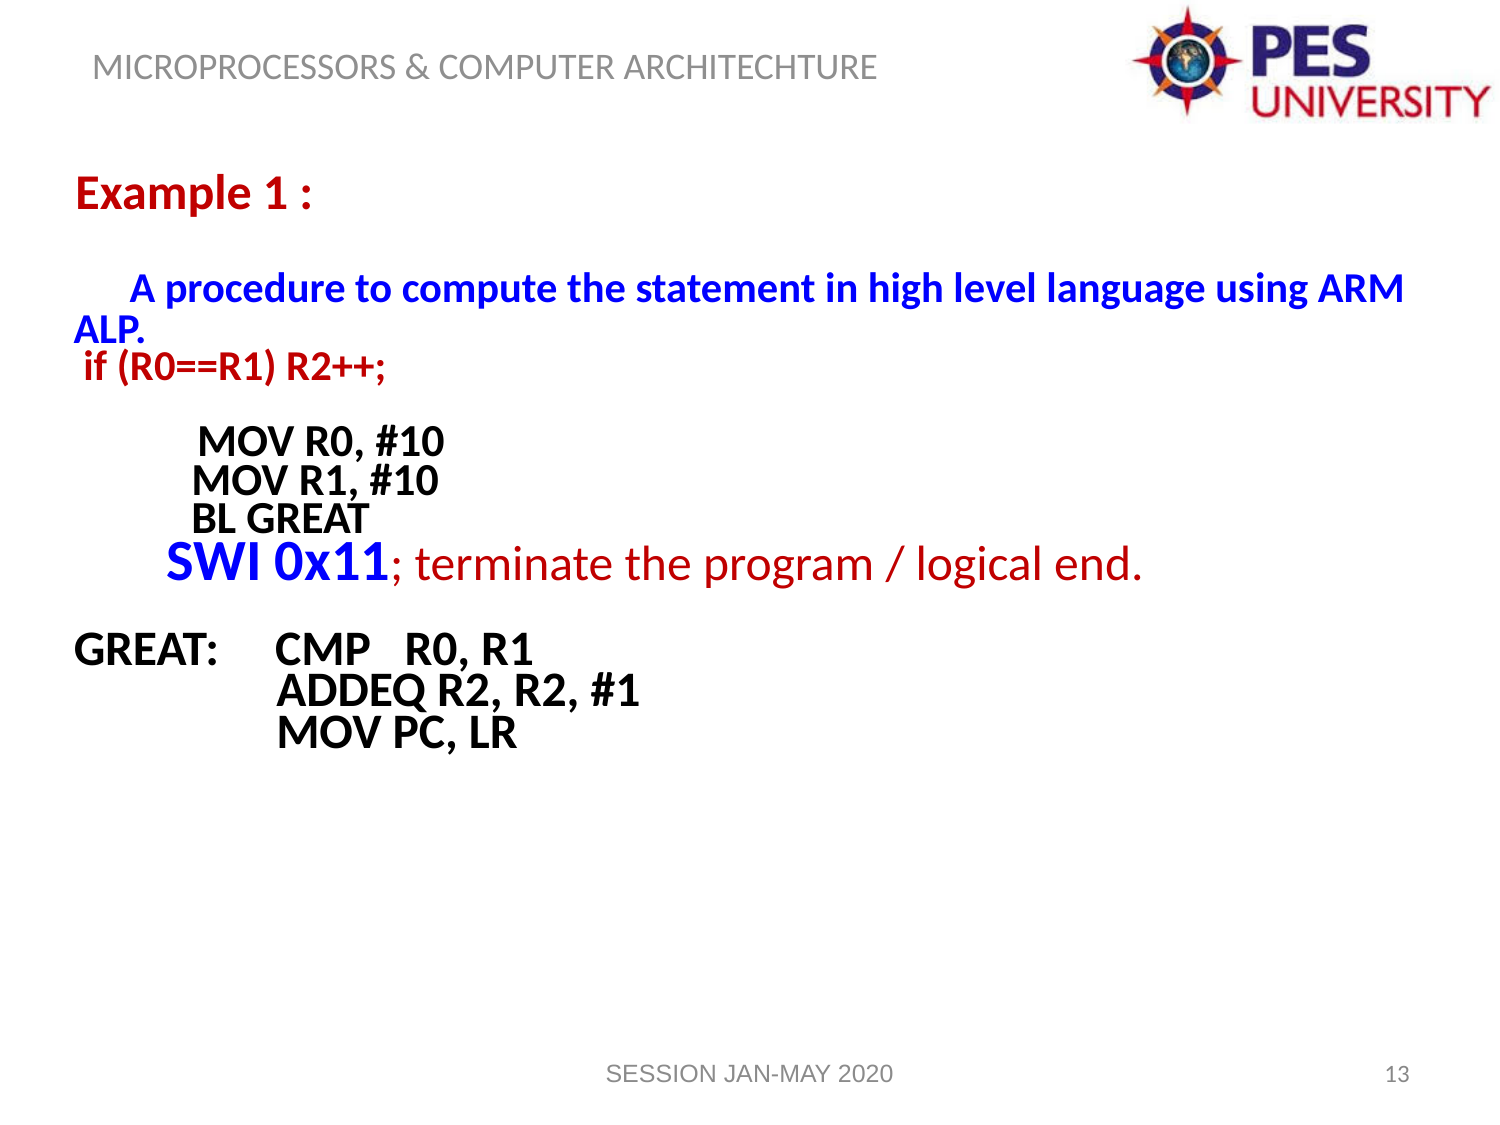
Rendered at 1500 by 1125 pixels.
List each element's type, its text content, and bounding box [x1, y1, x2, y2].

text_box Example 1 : [60, 149, 1373, 230]
picture [1122, 0, 1500, 130]
text_box SESSION JAN-MAY 2020 [496, 1042, 1003, 1103]
text_box A procedure to compute the statement in high level language using ARM ALP. if (R0==R1) R2++; MOV R0, #10 MOV R1, #10 BL GREAT SWI 0x11; terminate the program / logical end. GREAT: CMP R0, R1 ADDEQ R2, R2, #1 MOV PC, LR [58, 262, 1488, 1088]
text_box 13 [1074, 1042, 1425, 1103]
